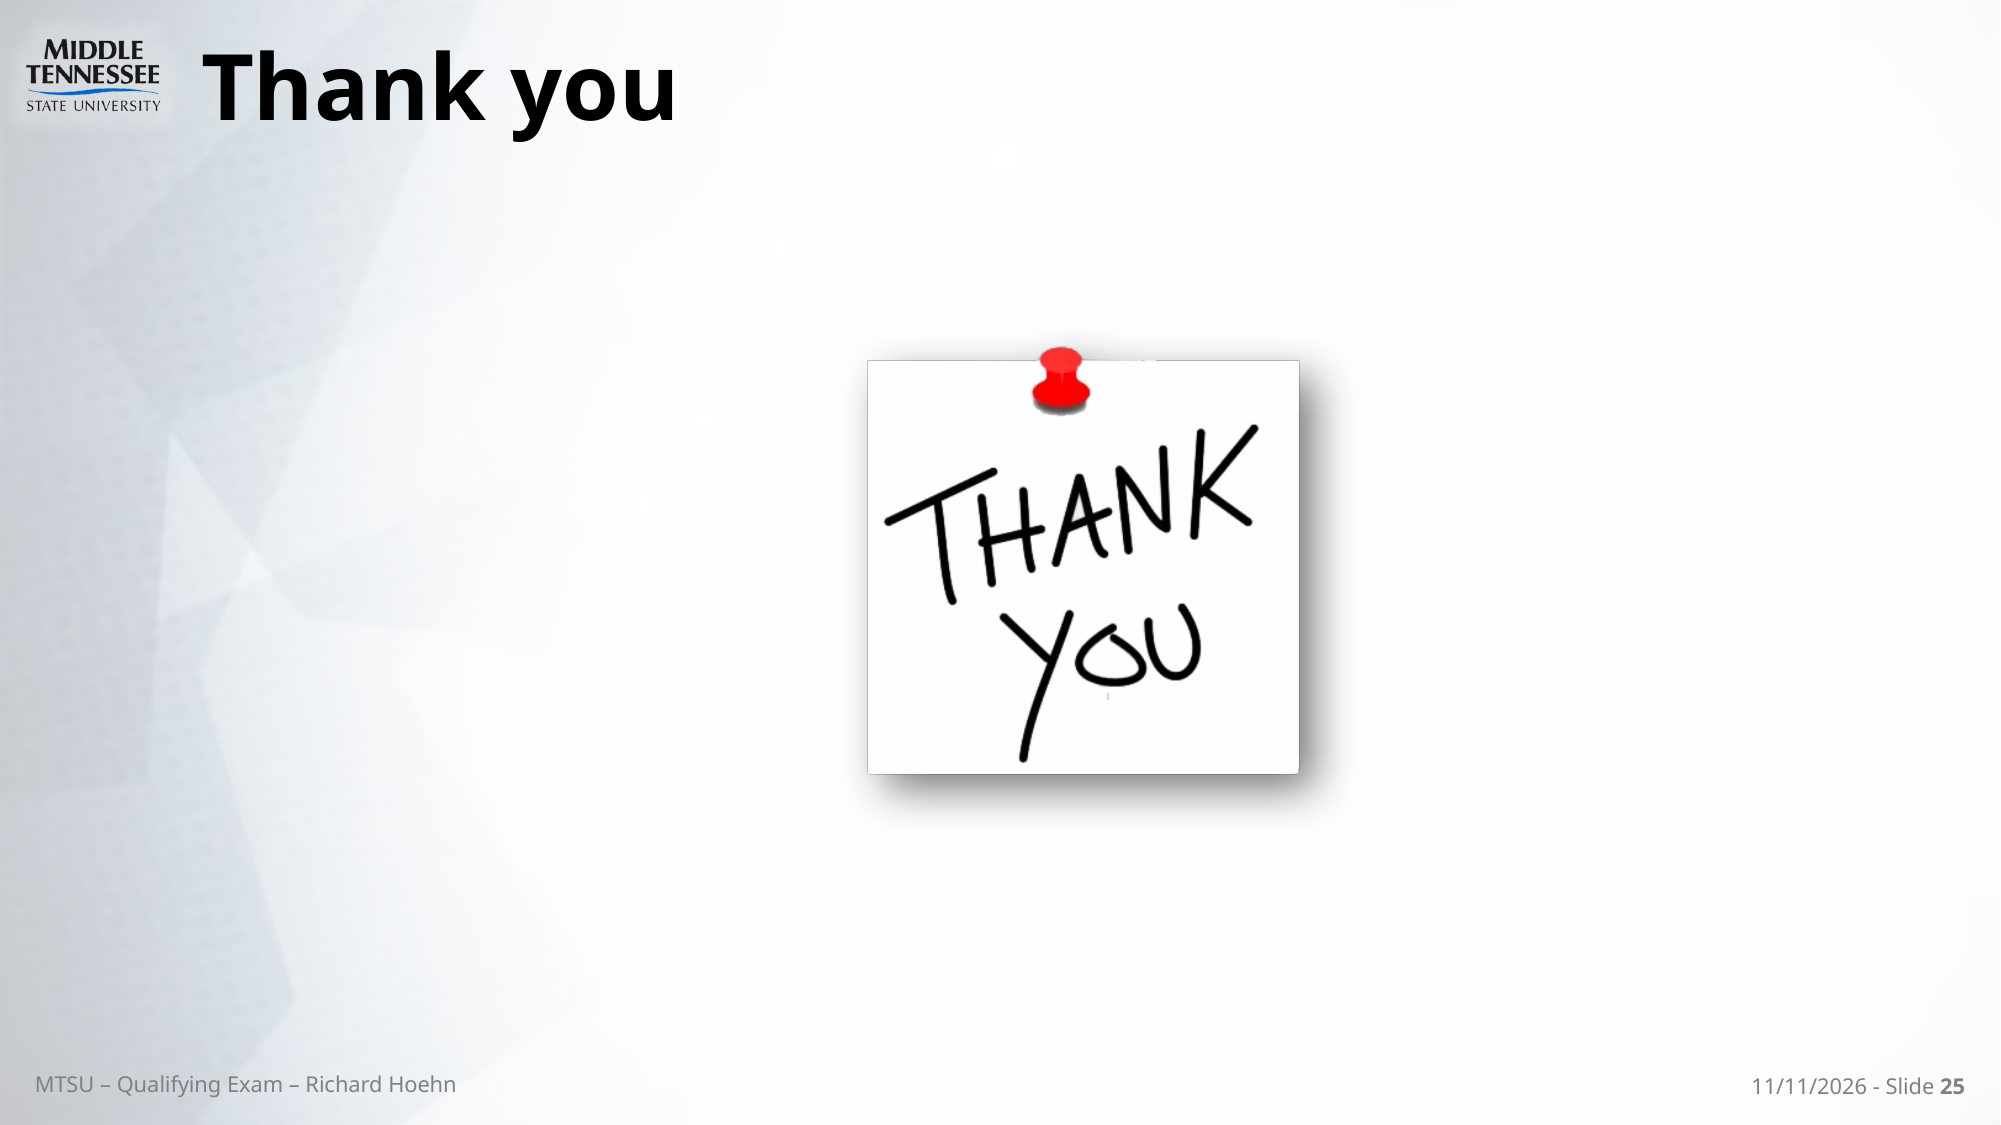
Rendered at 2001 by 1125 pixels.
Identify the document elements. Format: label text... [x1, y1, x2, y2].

picture [25, 38, 161, 112]
picture [858, 342, 1308, 783]
title Thank you [186, 38, 1980, 251]
